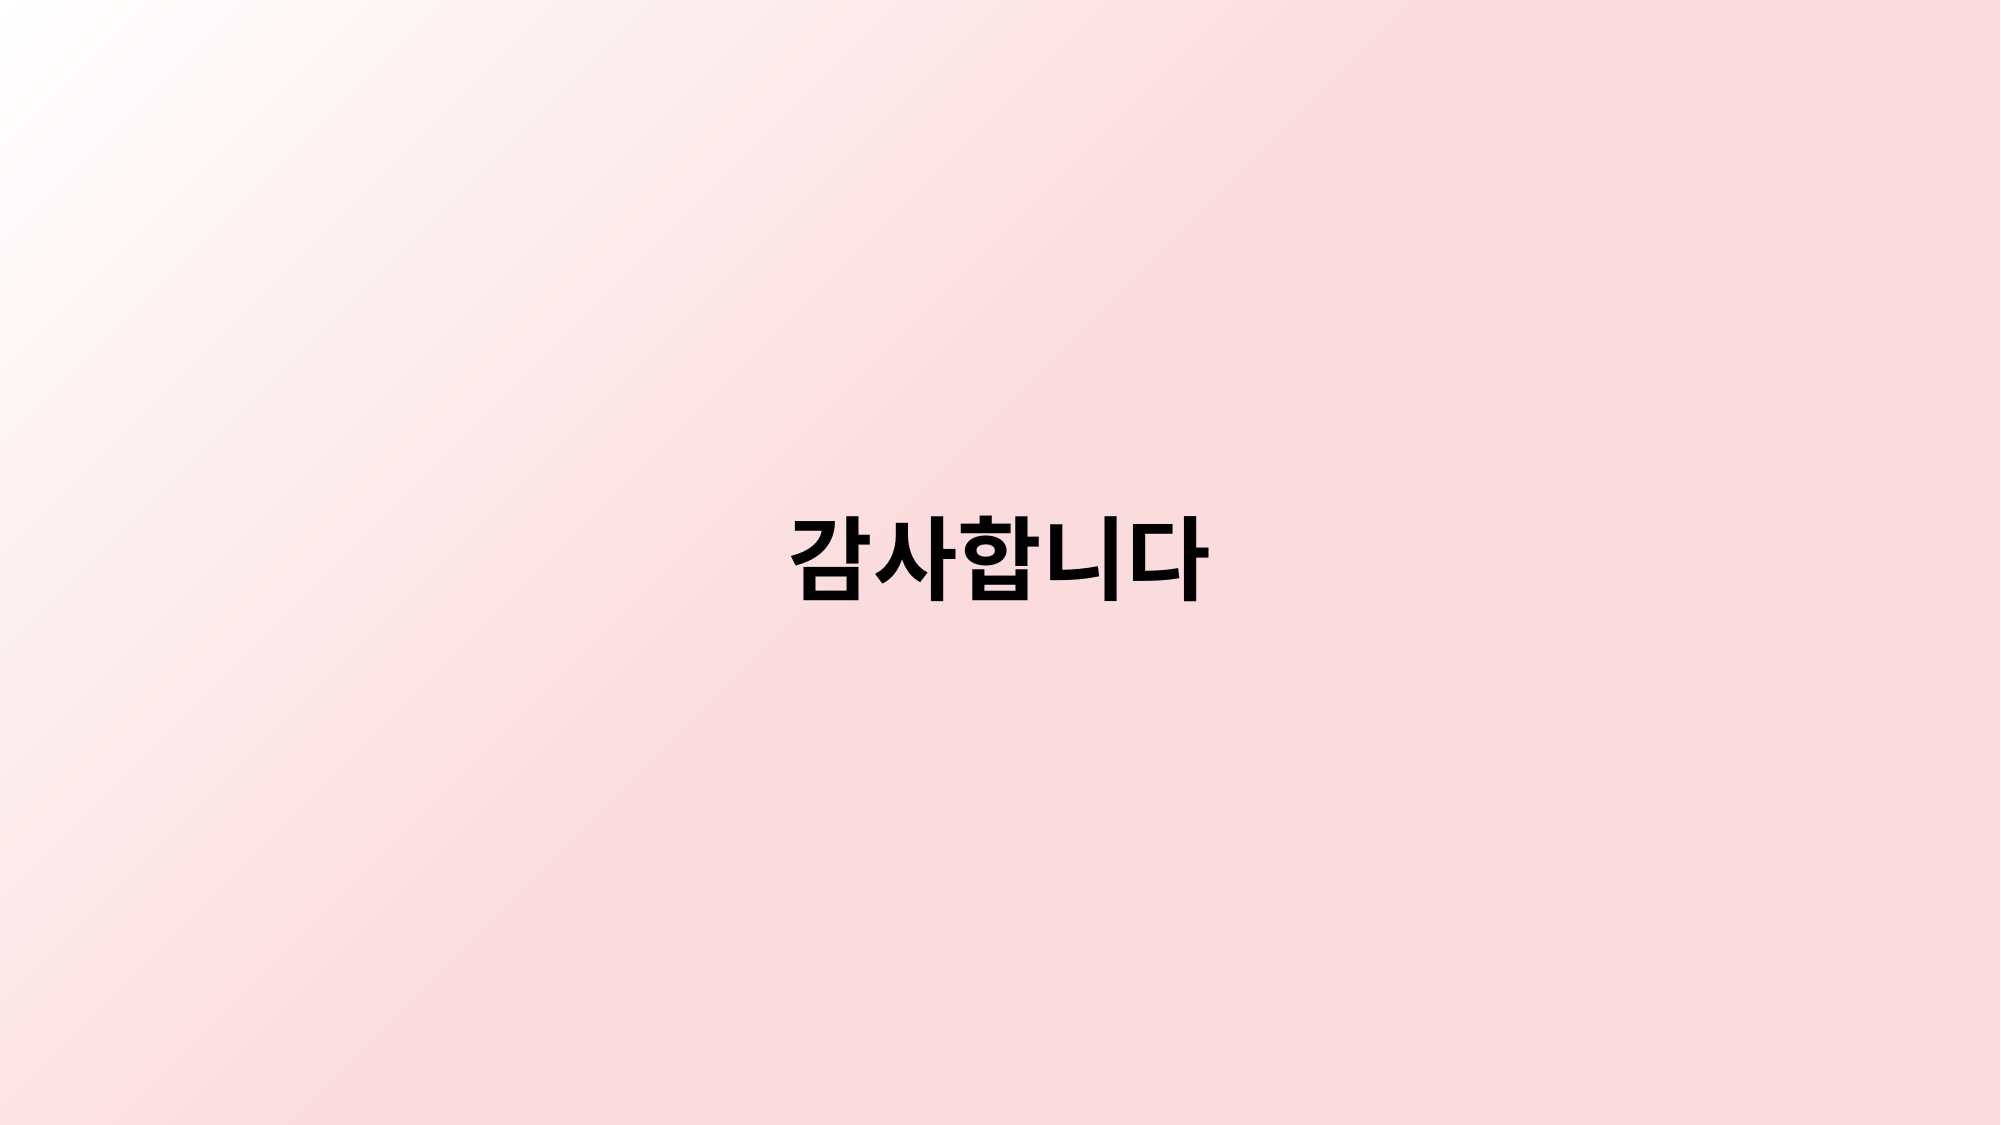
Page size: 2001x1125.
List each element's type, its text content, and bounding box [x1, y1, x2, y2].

text_box 감사합니다 [563, 494, 1436, 619]
